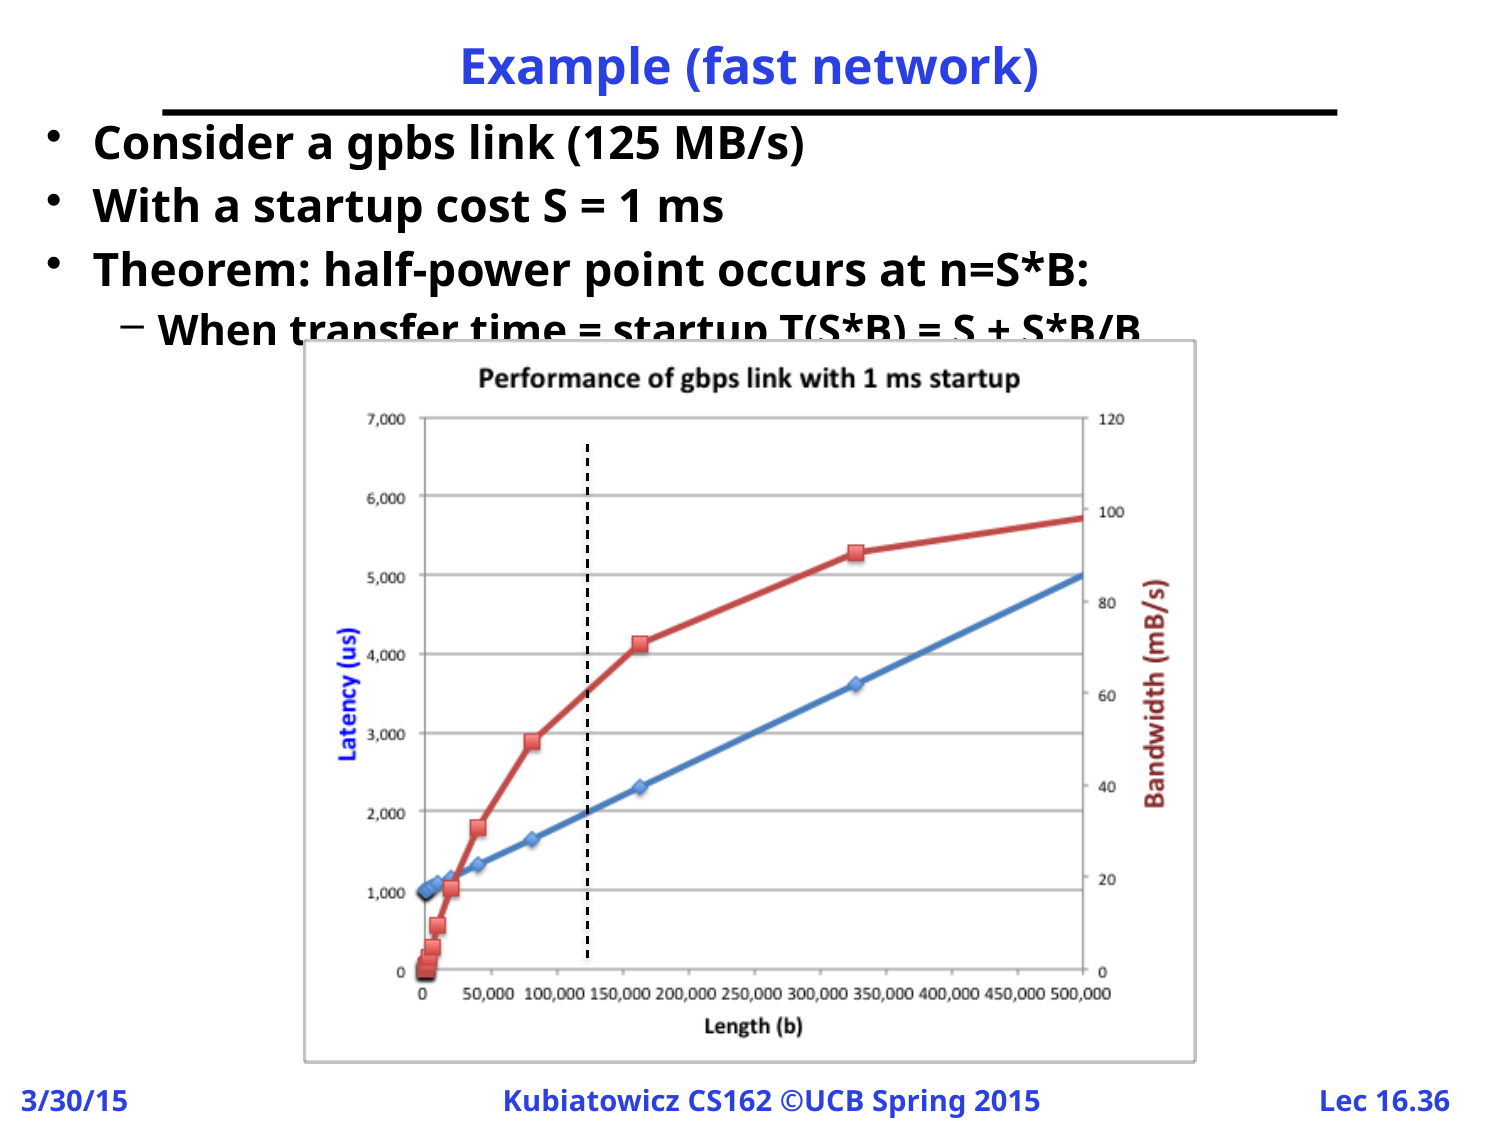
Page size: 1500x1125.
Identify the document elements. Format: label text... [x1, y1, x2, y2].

picture [303, 338, 1197, 1064]
title Example (fast network) [162, 24, 1338, 112]
list Consider a gpbs link (125 MB/s) With a startup cost S = 1 ms Theorem: half-power point occurs at n=S*B: When transfer time = startup T(S*B) = S + S*B/B [31, 112, 1413, 364]
